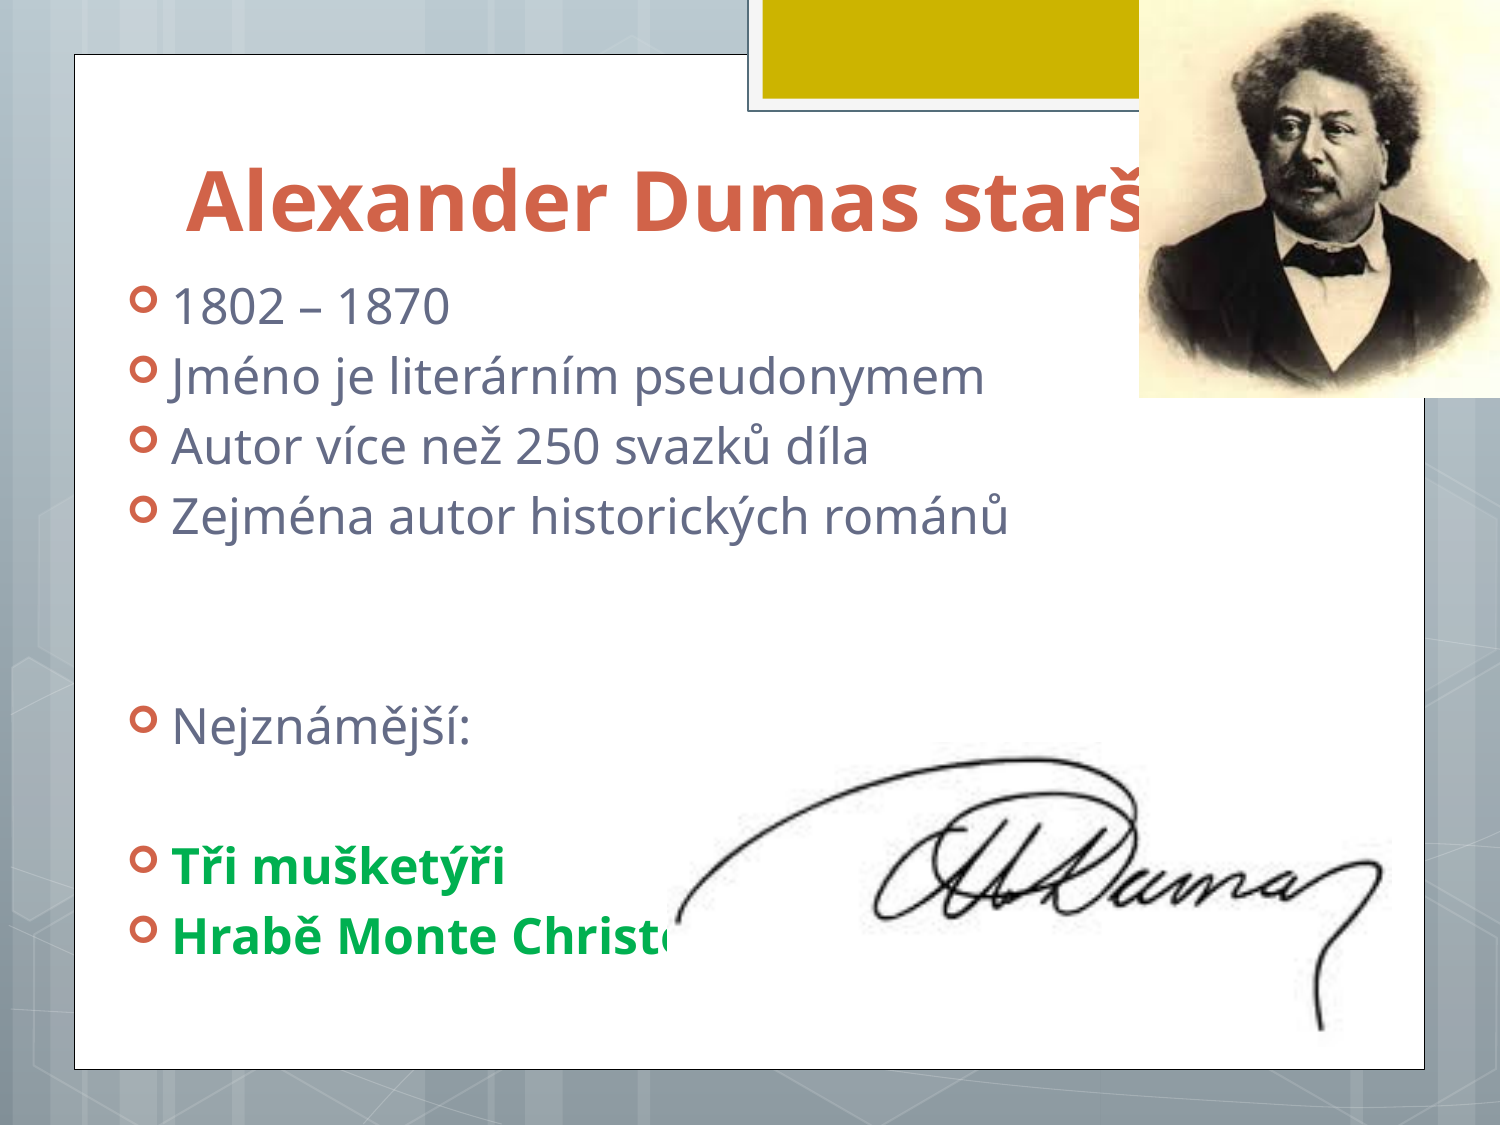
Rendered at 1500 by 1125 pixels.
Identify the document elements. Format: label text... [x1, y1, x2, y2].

list 1802 – 1870 Jméno je literárním pseudonymem Autor více než 250 svazků díla Zejména autor historických románů Nejznámější: Tři mušketýři Hrabě Monte Christo [100, 267, 1376, 1035]
picture [667, 741, 1392, 1047]
picture [1139, 0, 1500, 398]
title Alexander Dumas starší [171, 113, 1133, 256]
